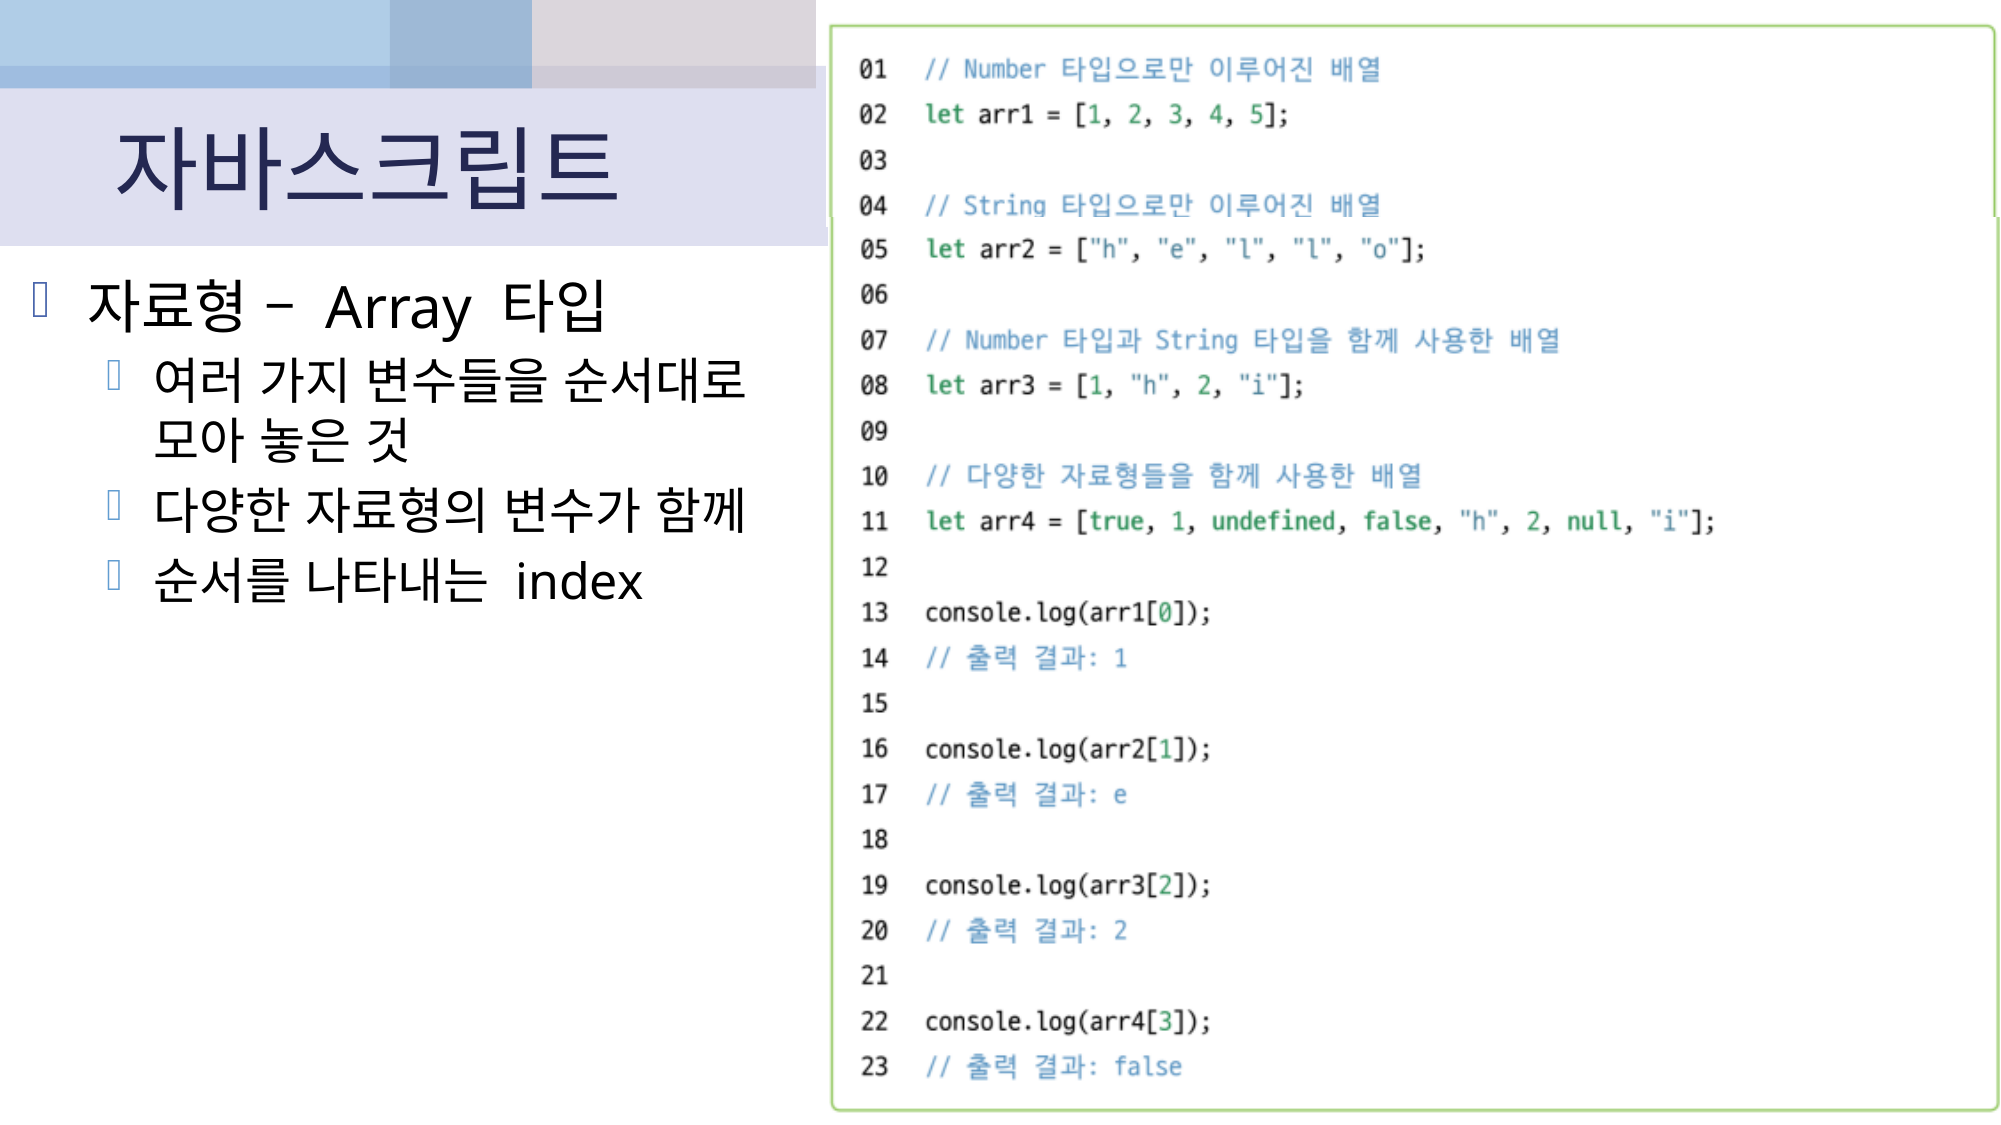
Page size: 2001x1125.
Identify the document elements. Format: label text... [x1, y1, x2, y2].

picture [826, 20, 2000, 1118]
title 자바스크립트 [99, 88, 820, 246]
list 자료형 – Array 타입 여러 가지 변수들을 순서대로 모아 놓은 것 다양한 자료형의 변수가 함께 순서를 나타내는 index [16, 262, 812, 1005]
